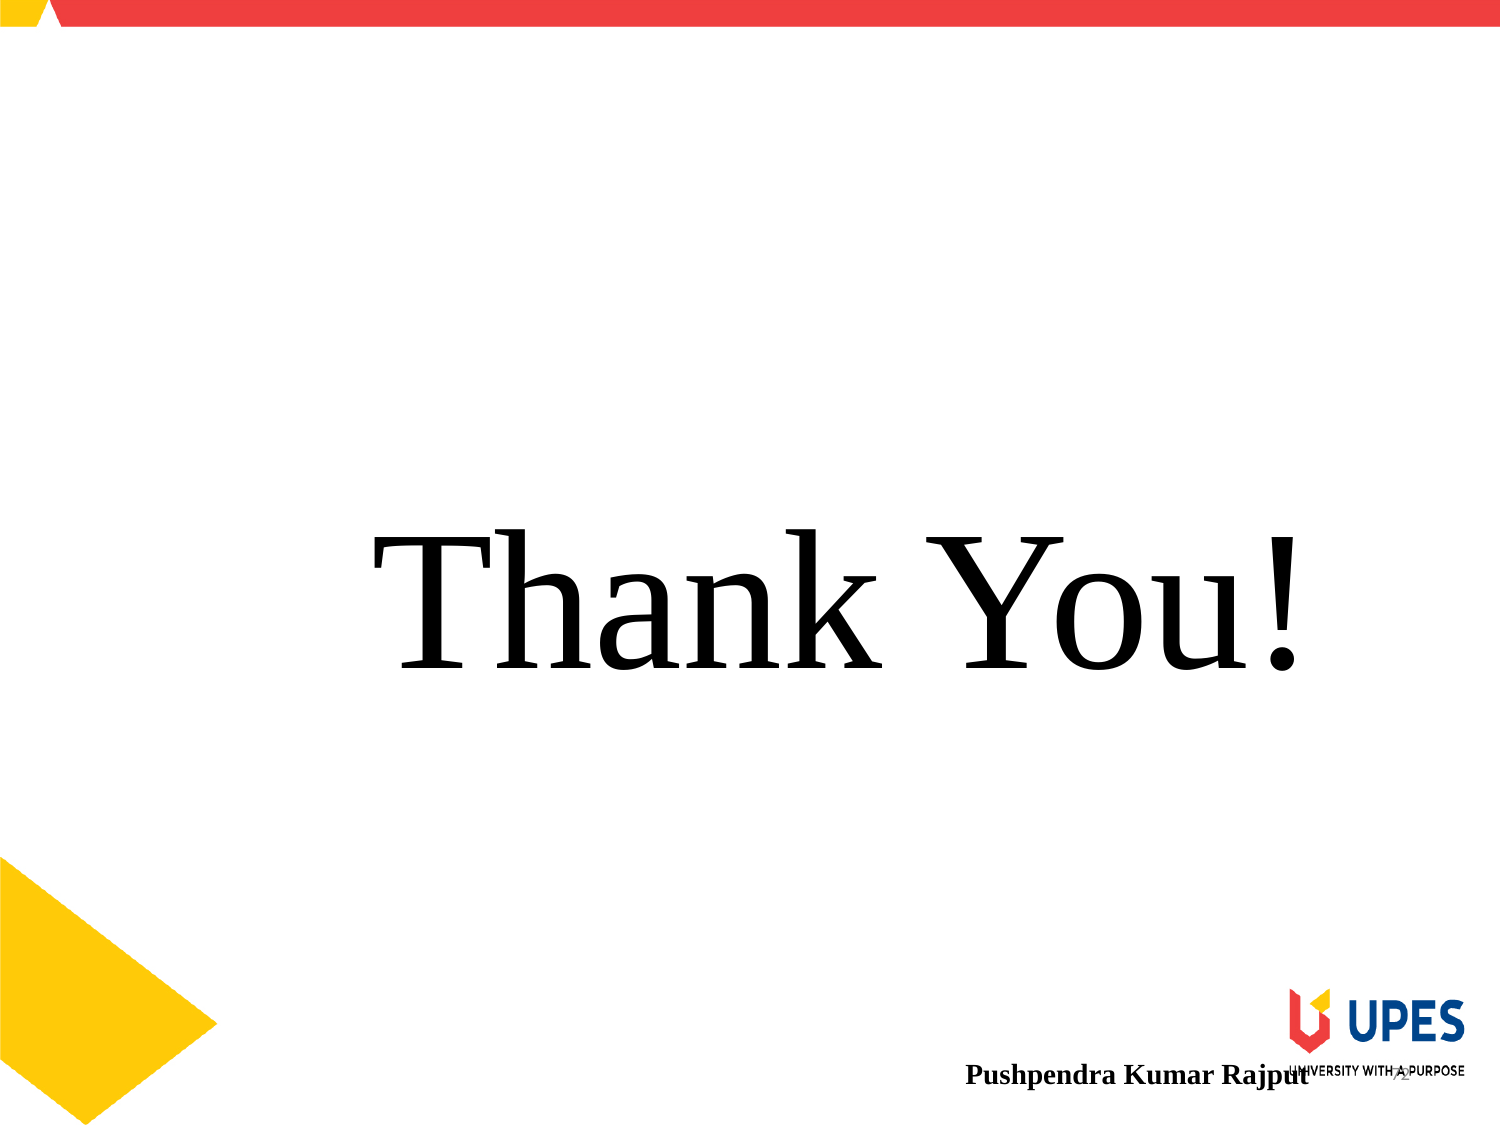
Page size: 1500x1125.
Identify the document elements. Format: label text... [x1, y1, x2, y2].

footer Pushpendra Kumar Rajput [900, 1042, 1074, 1103]
text_box SCHOOL OF ENGINEERING & TECHNOLOGY DEPARTMENT OF COMPUTER SCIENCE AND ENGINEERING [474, 20, 1450, 87]
text_box Thank You! [187, 437, 1500, 725]
slide_number 72 [1074, 1042, 1425, 1103]
picture [0, 0, 1500, 1125]
